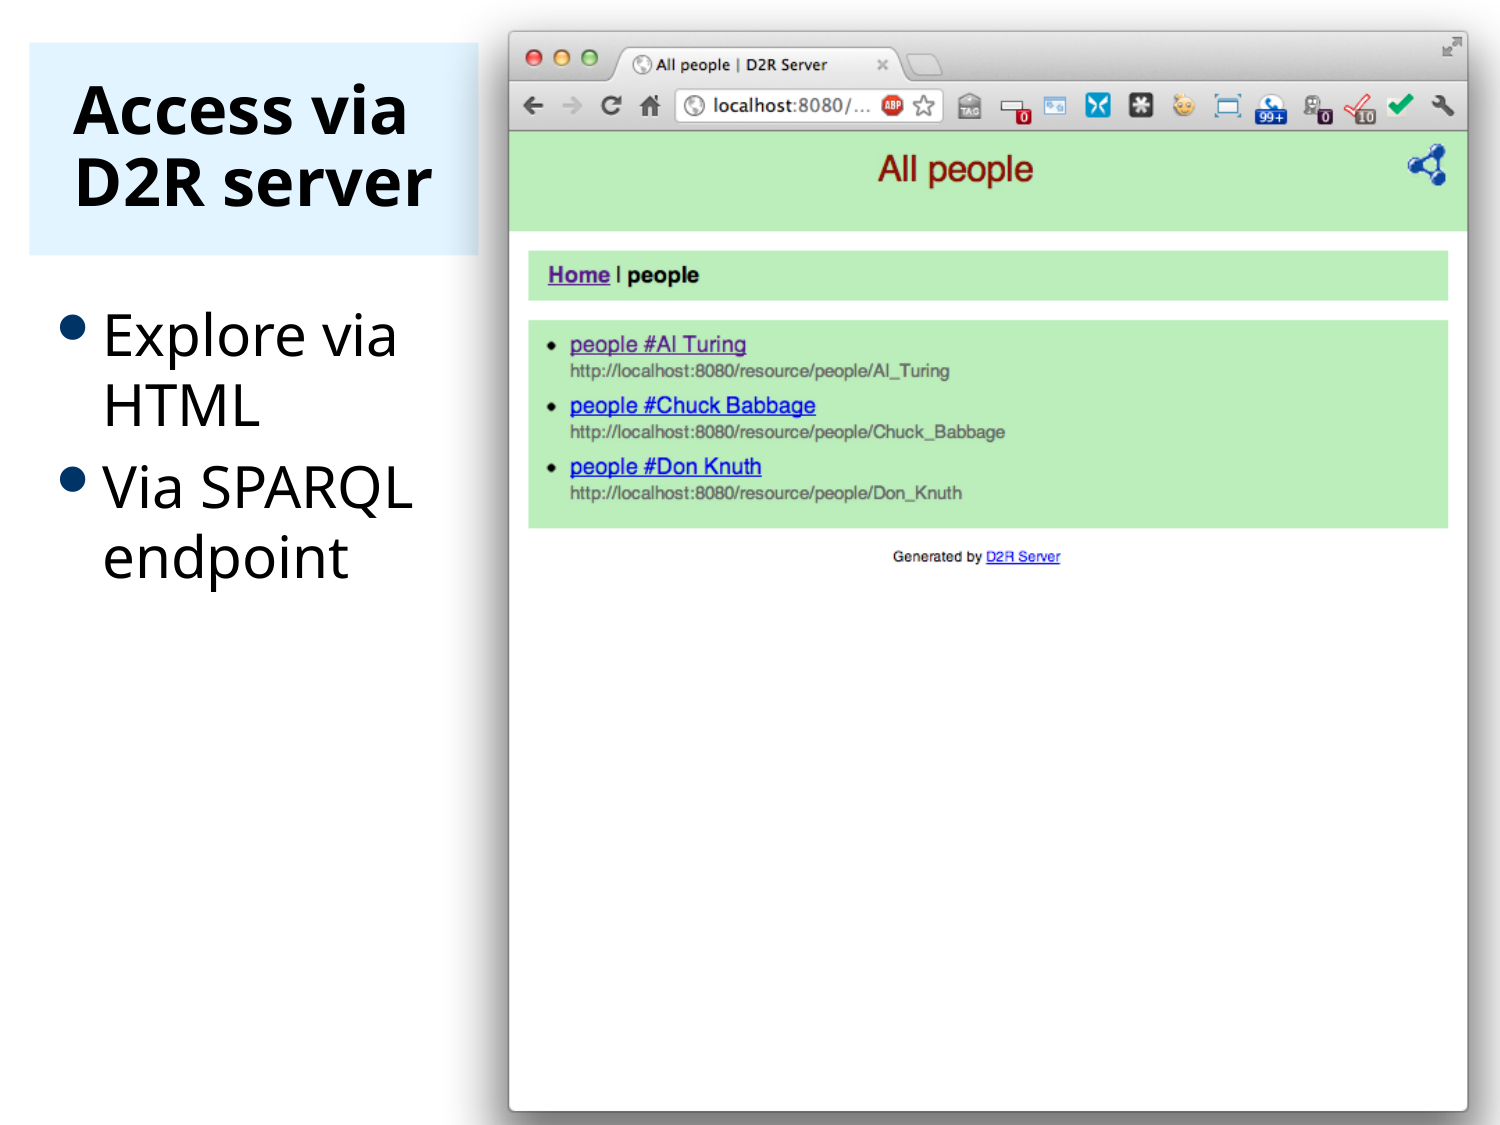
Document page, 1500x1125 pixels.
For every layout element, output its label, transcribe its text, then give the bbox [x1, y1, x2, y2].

title Access via D2R server [29, 42, 425, 256]
list Explore via HTML Via SPARQL endpoint [41, 290, 425, 1094]
picture [430, 0, 1500, 1125]
